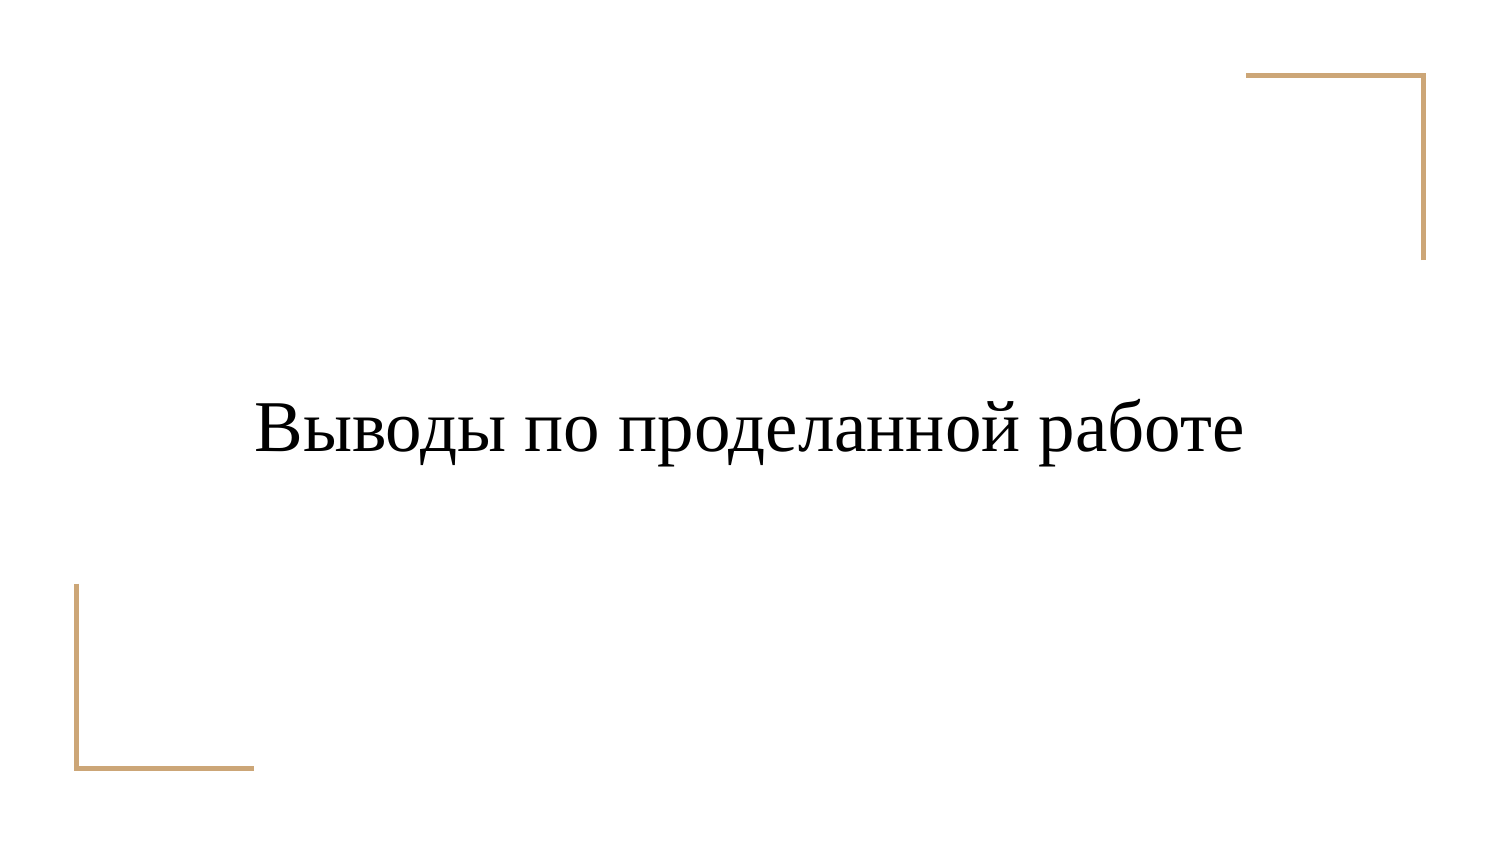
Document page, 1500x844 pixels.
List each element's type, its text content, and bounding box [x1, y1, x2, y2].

title Выводы по проделанной работе [126, 296, 1374, 548]
